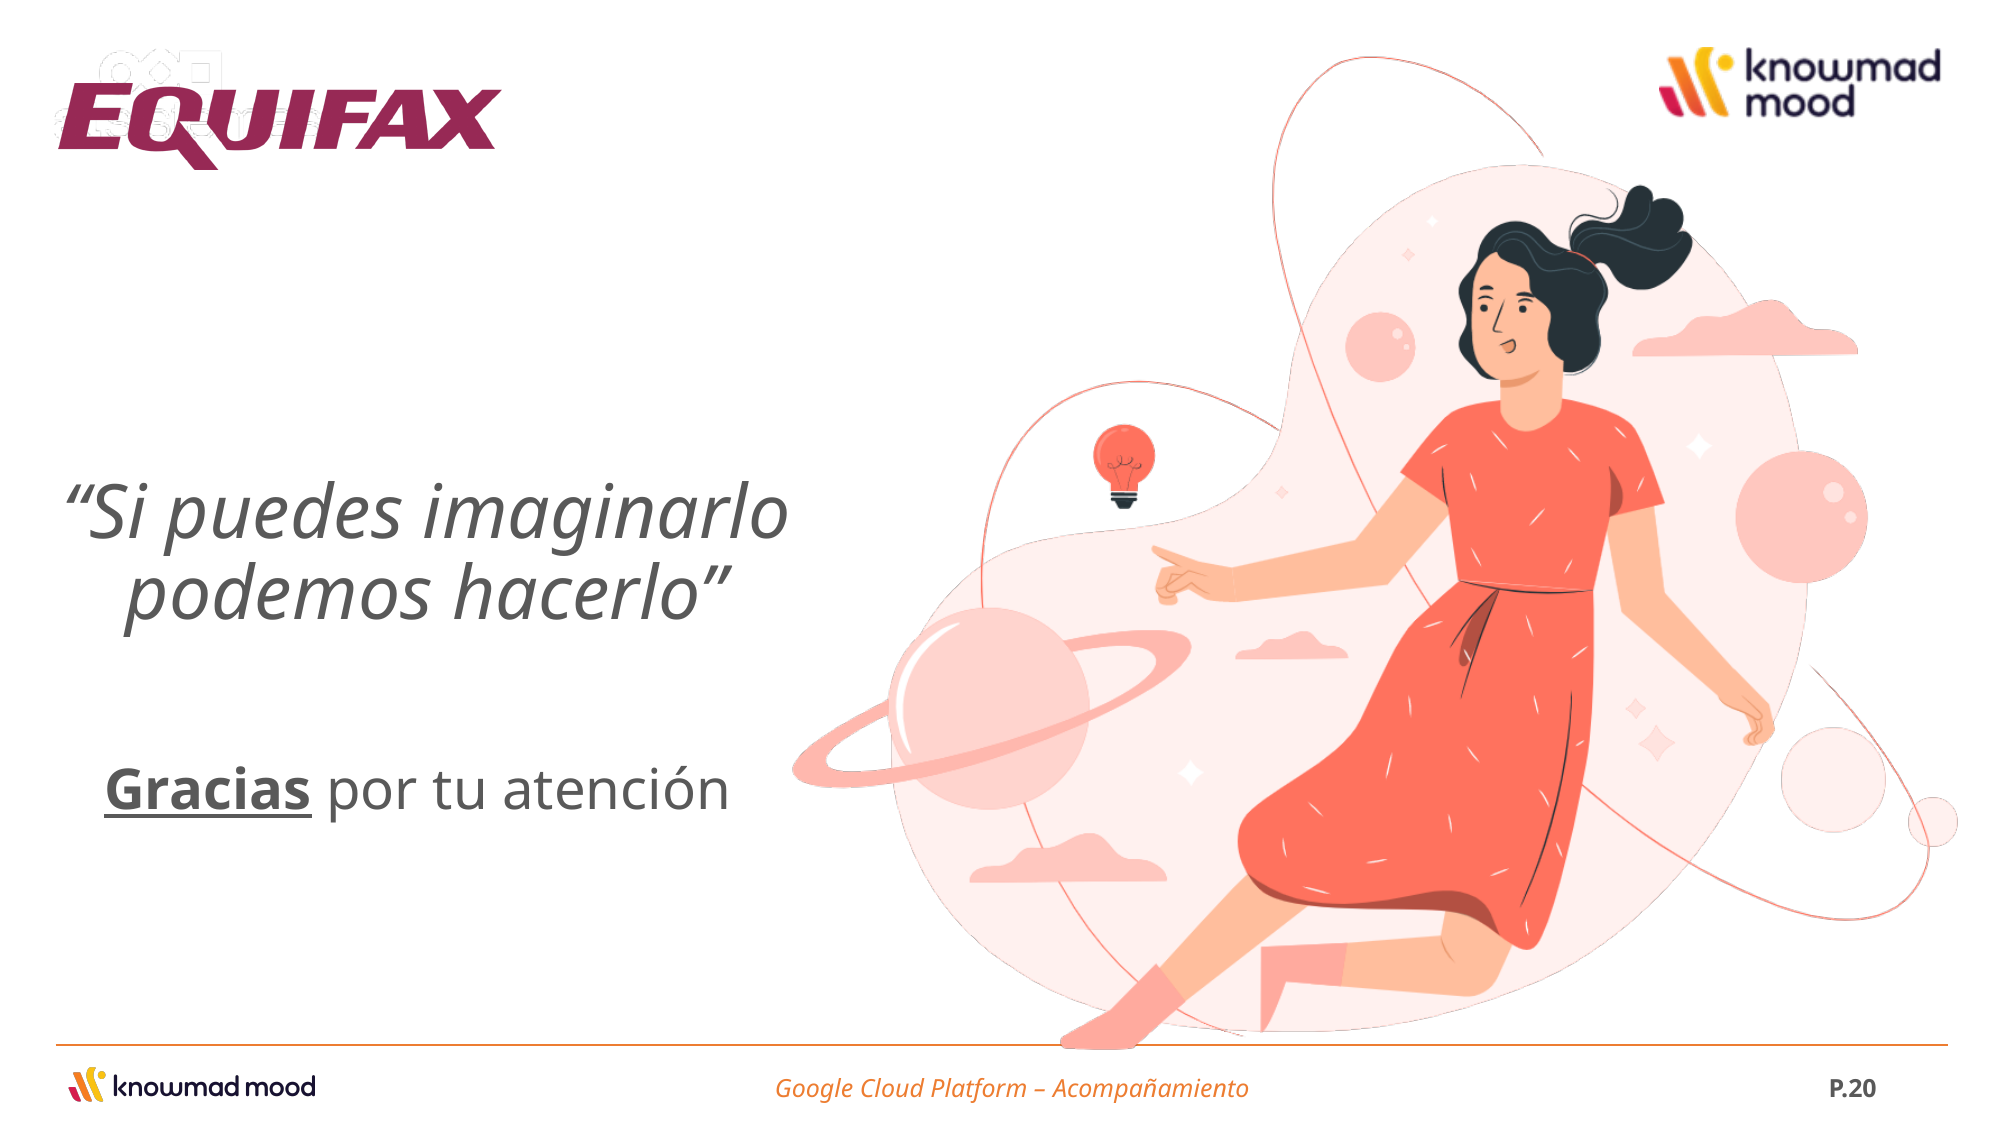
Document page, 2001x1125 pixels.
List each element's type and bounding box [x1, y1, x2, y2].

picture [68, 1067, 315, 1102]
picture [54, 47, 502, 171]
text_box [0, 502, 755, 856]
picture [759, 6, 2000, 1087]
